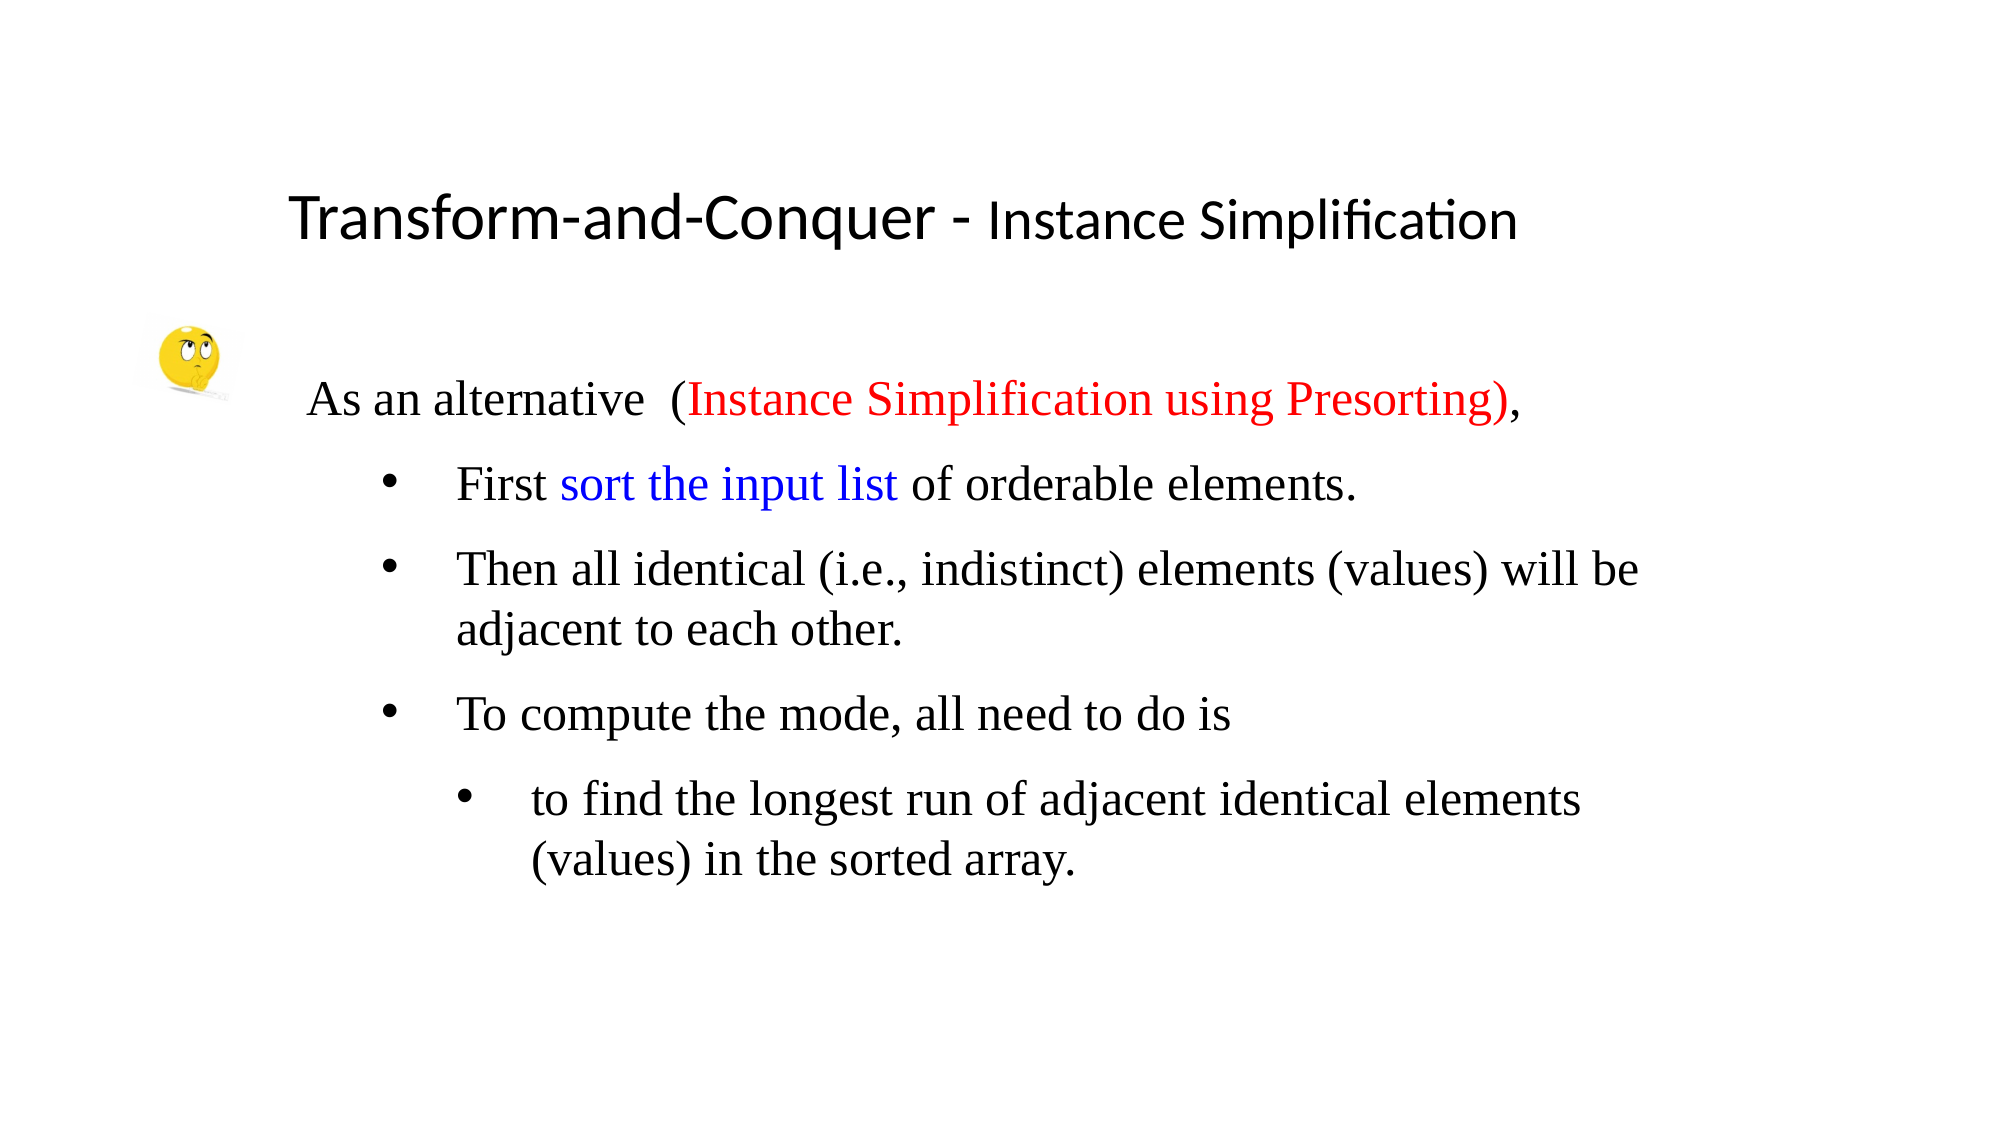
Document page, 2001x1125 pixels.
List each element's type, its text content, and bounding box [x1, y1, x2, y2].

text_box As an alternative (Instance Simplification using Presorting), First sort the input list of orderable elements. Then all identical (i.e., indistinct) elements (values) will be adjacent to each other. To compute the mode, all need to do is to find the longest run of adjacent identical elements (values) in the sorted array. [291, 358, 1742, 978]
text_box Transform-and-Conquer - Instance Simplification [273, 165, 1549, 260]
picture [133, 313, 244, 404]
